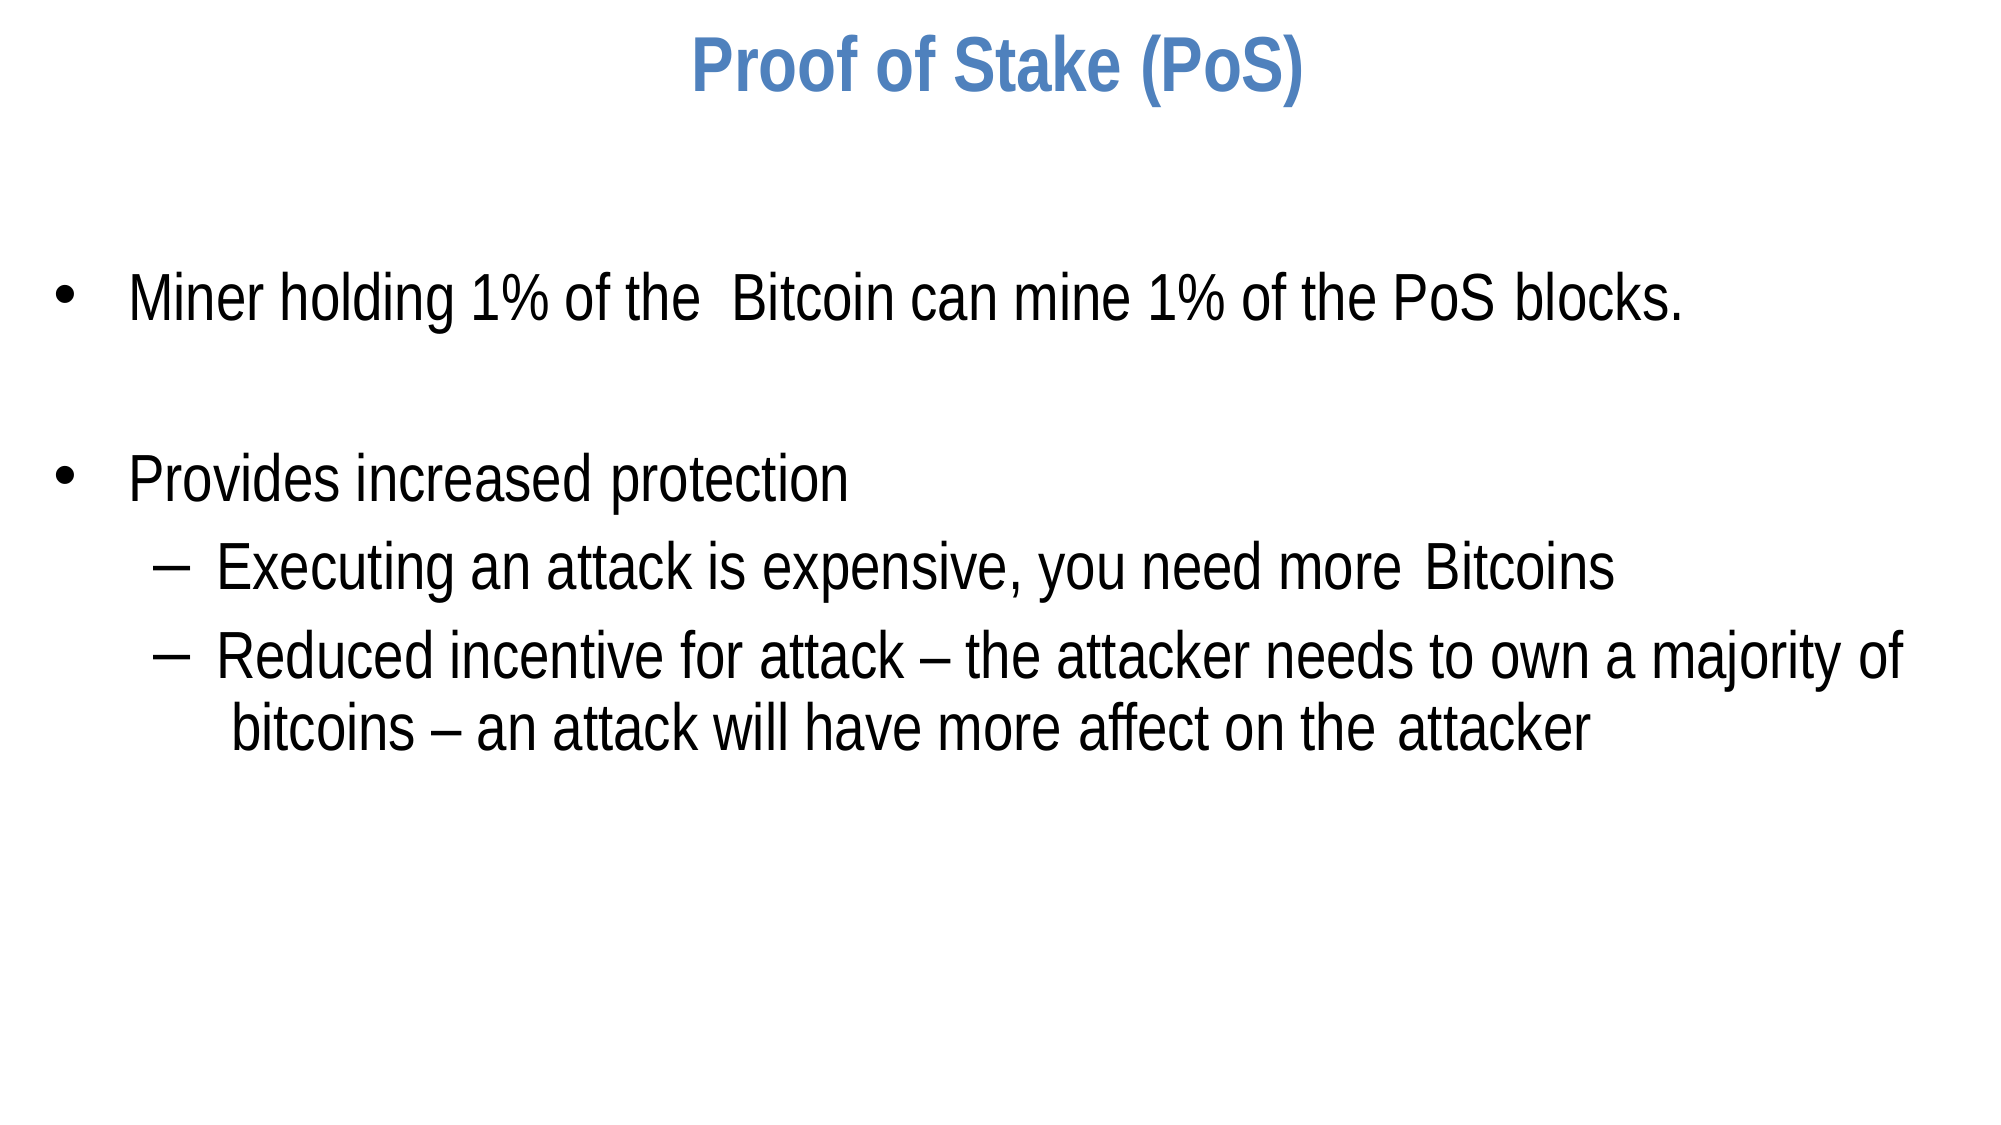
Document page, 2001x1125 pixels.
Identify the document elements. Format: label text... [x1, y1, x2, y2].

title Proof of Stake (PoS) [689, 11, 1311, 202]
text_box Miner holding 1% of the Bitcoin can mine 1% of the PoS blocks. Provides increased protection Executing an attack is expensive, you need more Bitcoins Reduced incentive for attack – the attacker needs to own a majority of bitcoins – an attack will have more affect on the attacker [50, 152, 1948, 863]
